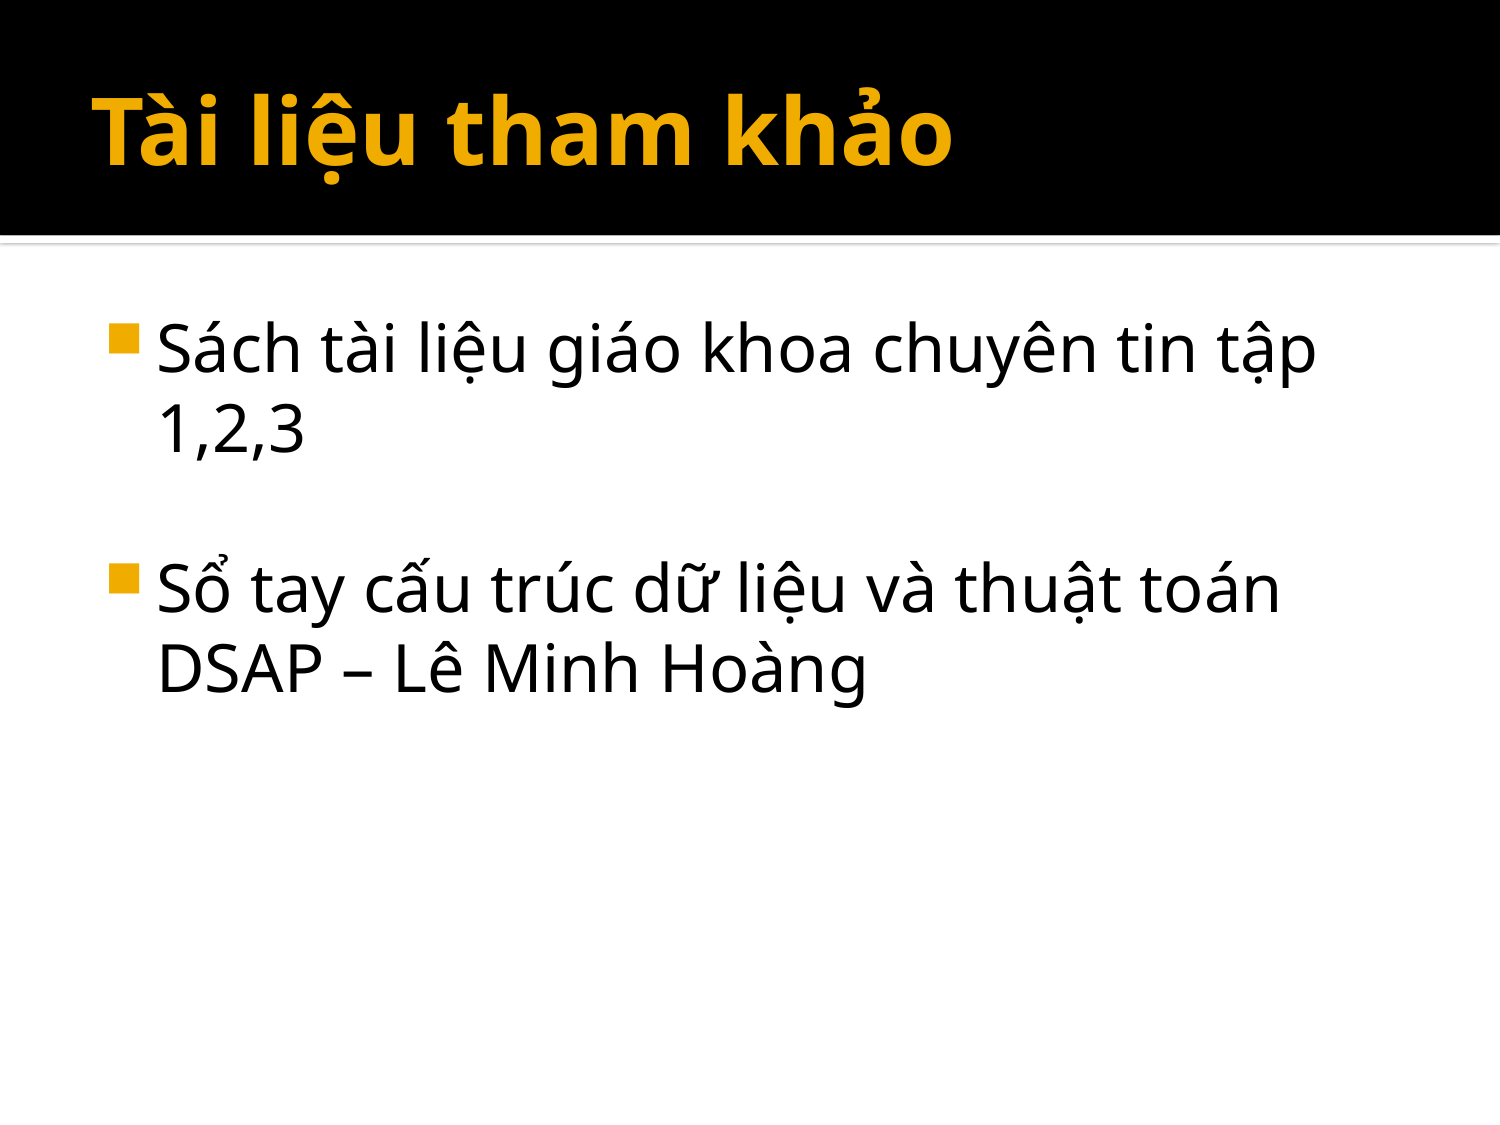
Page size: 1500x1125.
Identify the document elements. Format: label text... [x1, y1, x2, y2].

list Sách tài liệu giáo khoa chuyên tin tập 1,2,3 Sổ tay cấu trúc dữ liệu và thuật toán DSAP – Lê Minh Hoàng [75, 291, 1425, 1050]
title Tài liệu tham khảo [75, 25, 1425, 231]
